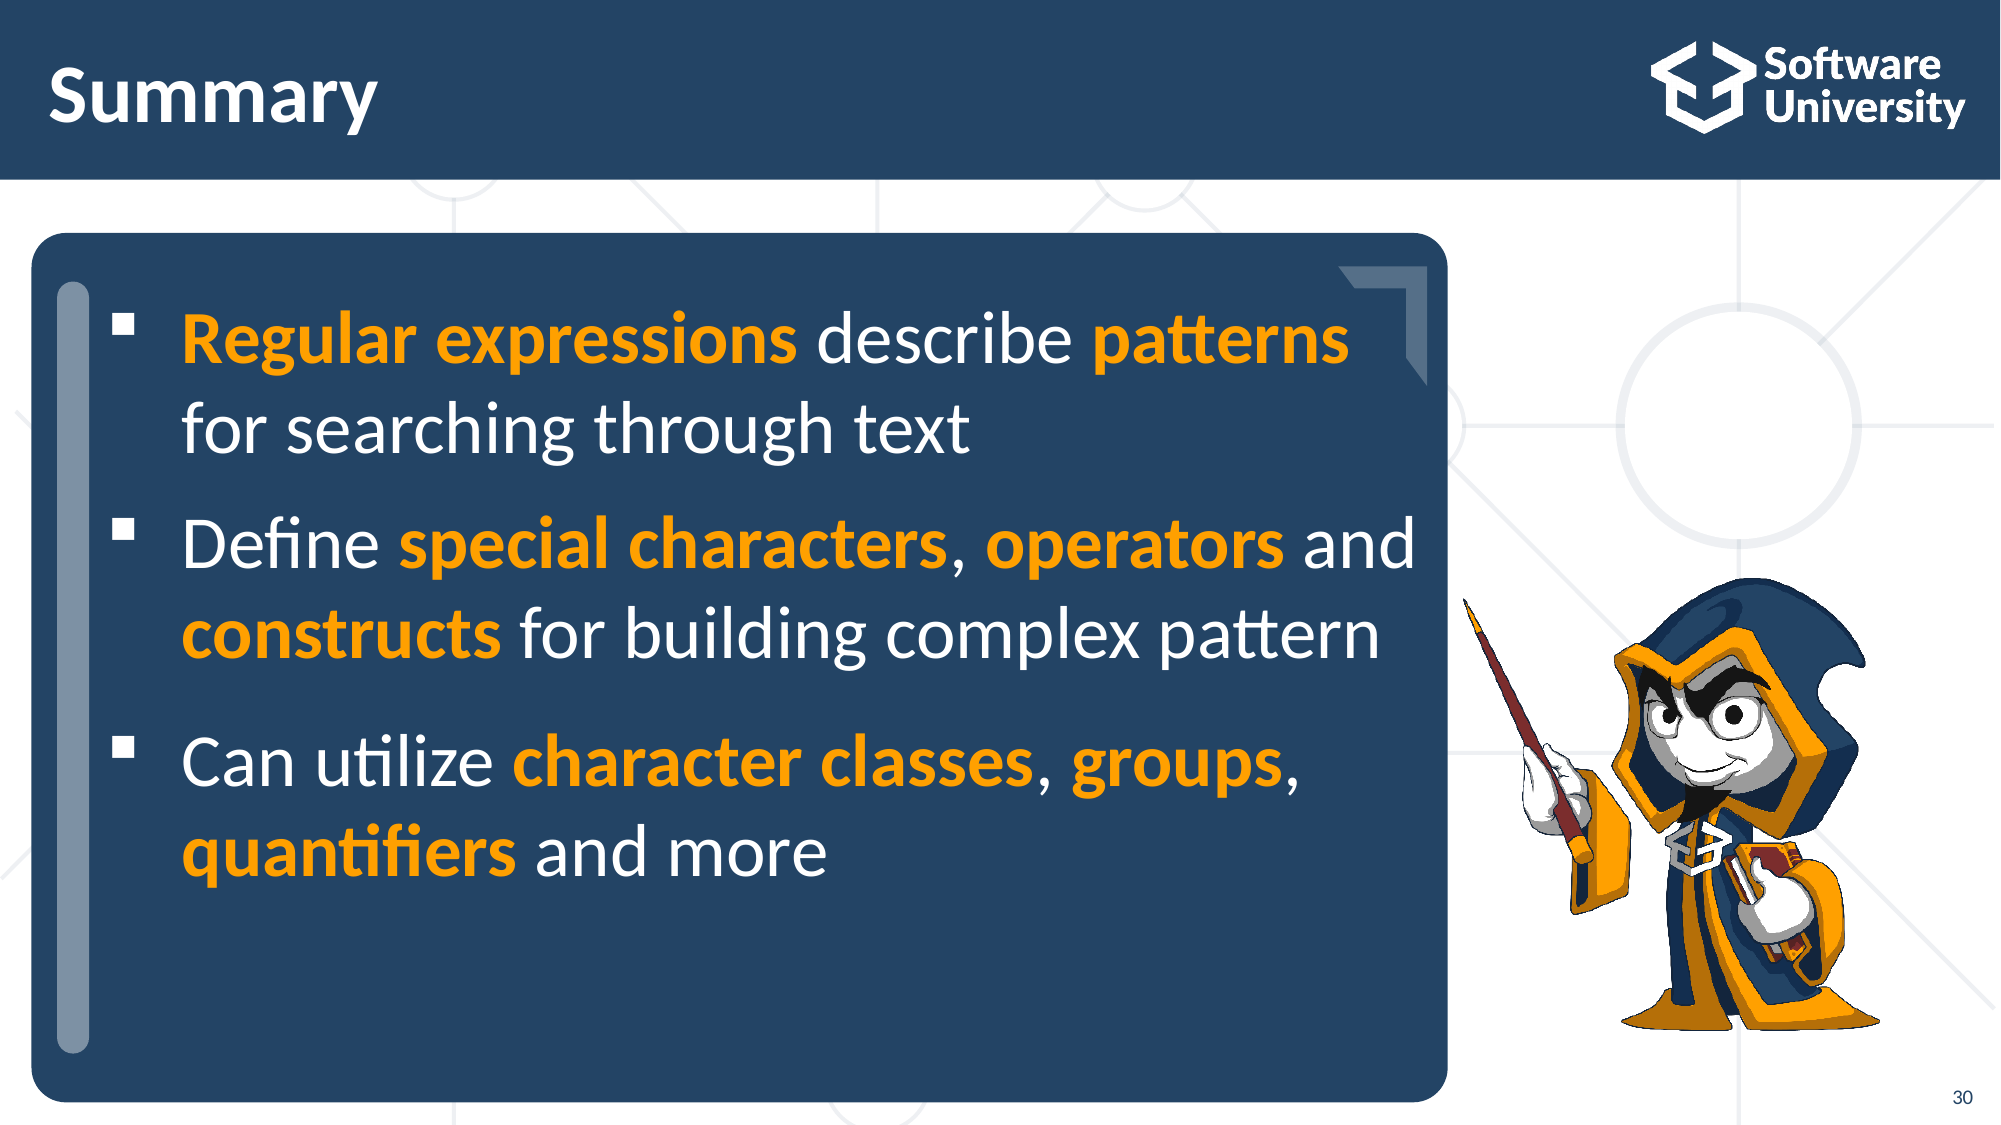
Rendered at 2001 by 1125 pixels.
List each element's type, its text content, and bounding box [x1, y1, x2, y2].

slide_number 30 [1927, 1067, 1989, 1117]
text_box Regular expressions describe patterns for searching through text Define special characters, operators and constructs for building complex pattern Can utilize character classes, groups, quantifiers and more [89, 282, 2000, 1125]
title Summary [31, 16, 1625, 162]
picture [1651, 41, 1966, 134]
picture [1447, 537, 1921, 1050]
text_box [31, 232, 1448, 1103]
